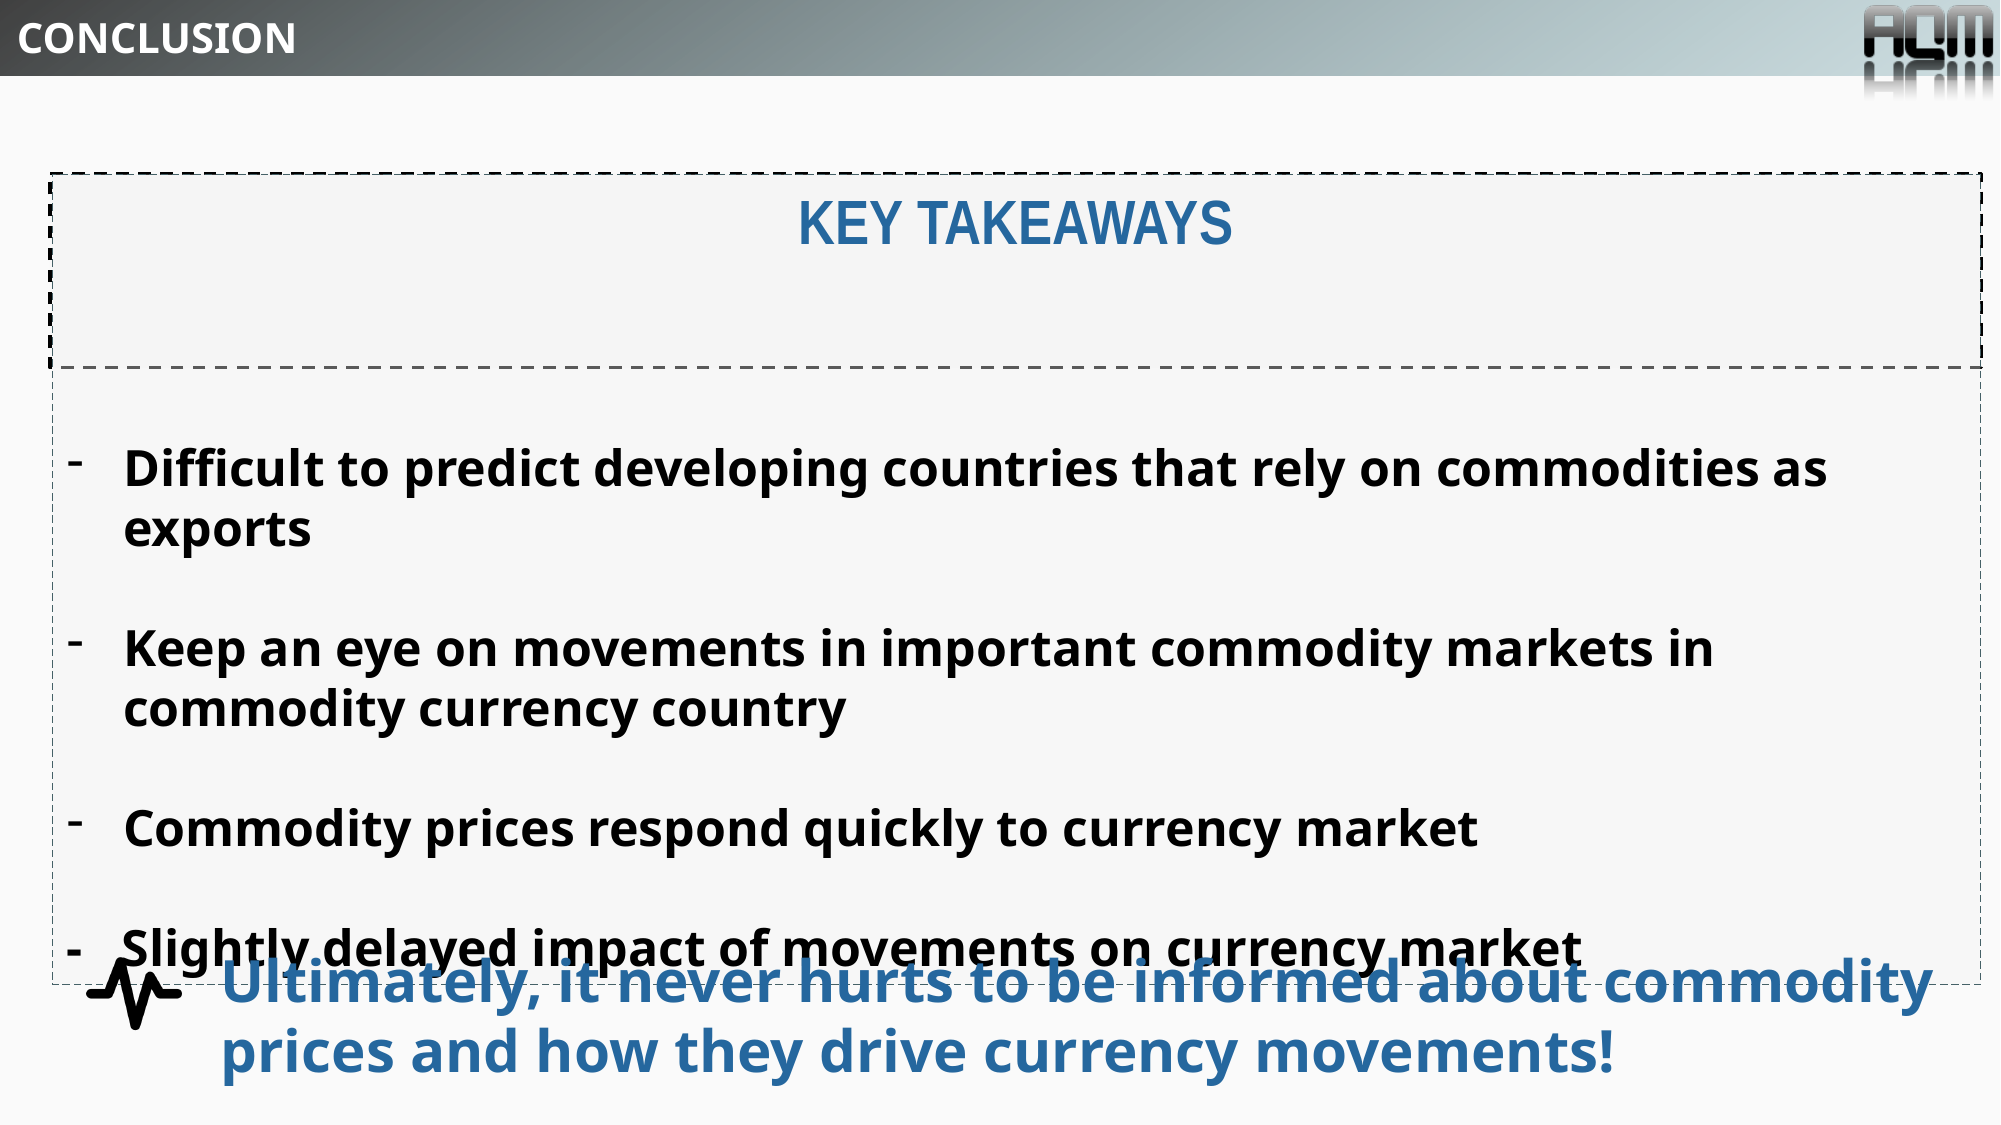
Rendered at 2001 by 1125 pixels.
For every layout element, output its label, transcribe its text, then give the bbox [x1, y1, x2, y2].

text_box [49, 173, 1982, 368]
picture [1863, 4, 1997, 116]
text_box CONCLUSION [2, 4, 638, 69]
text_box KEY TAKEAWAYS Difficult to predict developing countries that rely on commodities as exports Keep an eye on movements in important commodity markets in commodity currency country Commodity prices respond quickly to currency market - Slightly delayed impact of movements on currency market [52, 174, 1981, 985]
picture [86, 946, 182, 1041]
text_box Ultimately, it never hurts to be informed about commodity prices and how they drive currency movements! [206, 936, 1964, 1092]
text_box [0, 0, 2000, 76]
